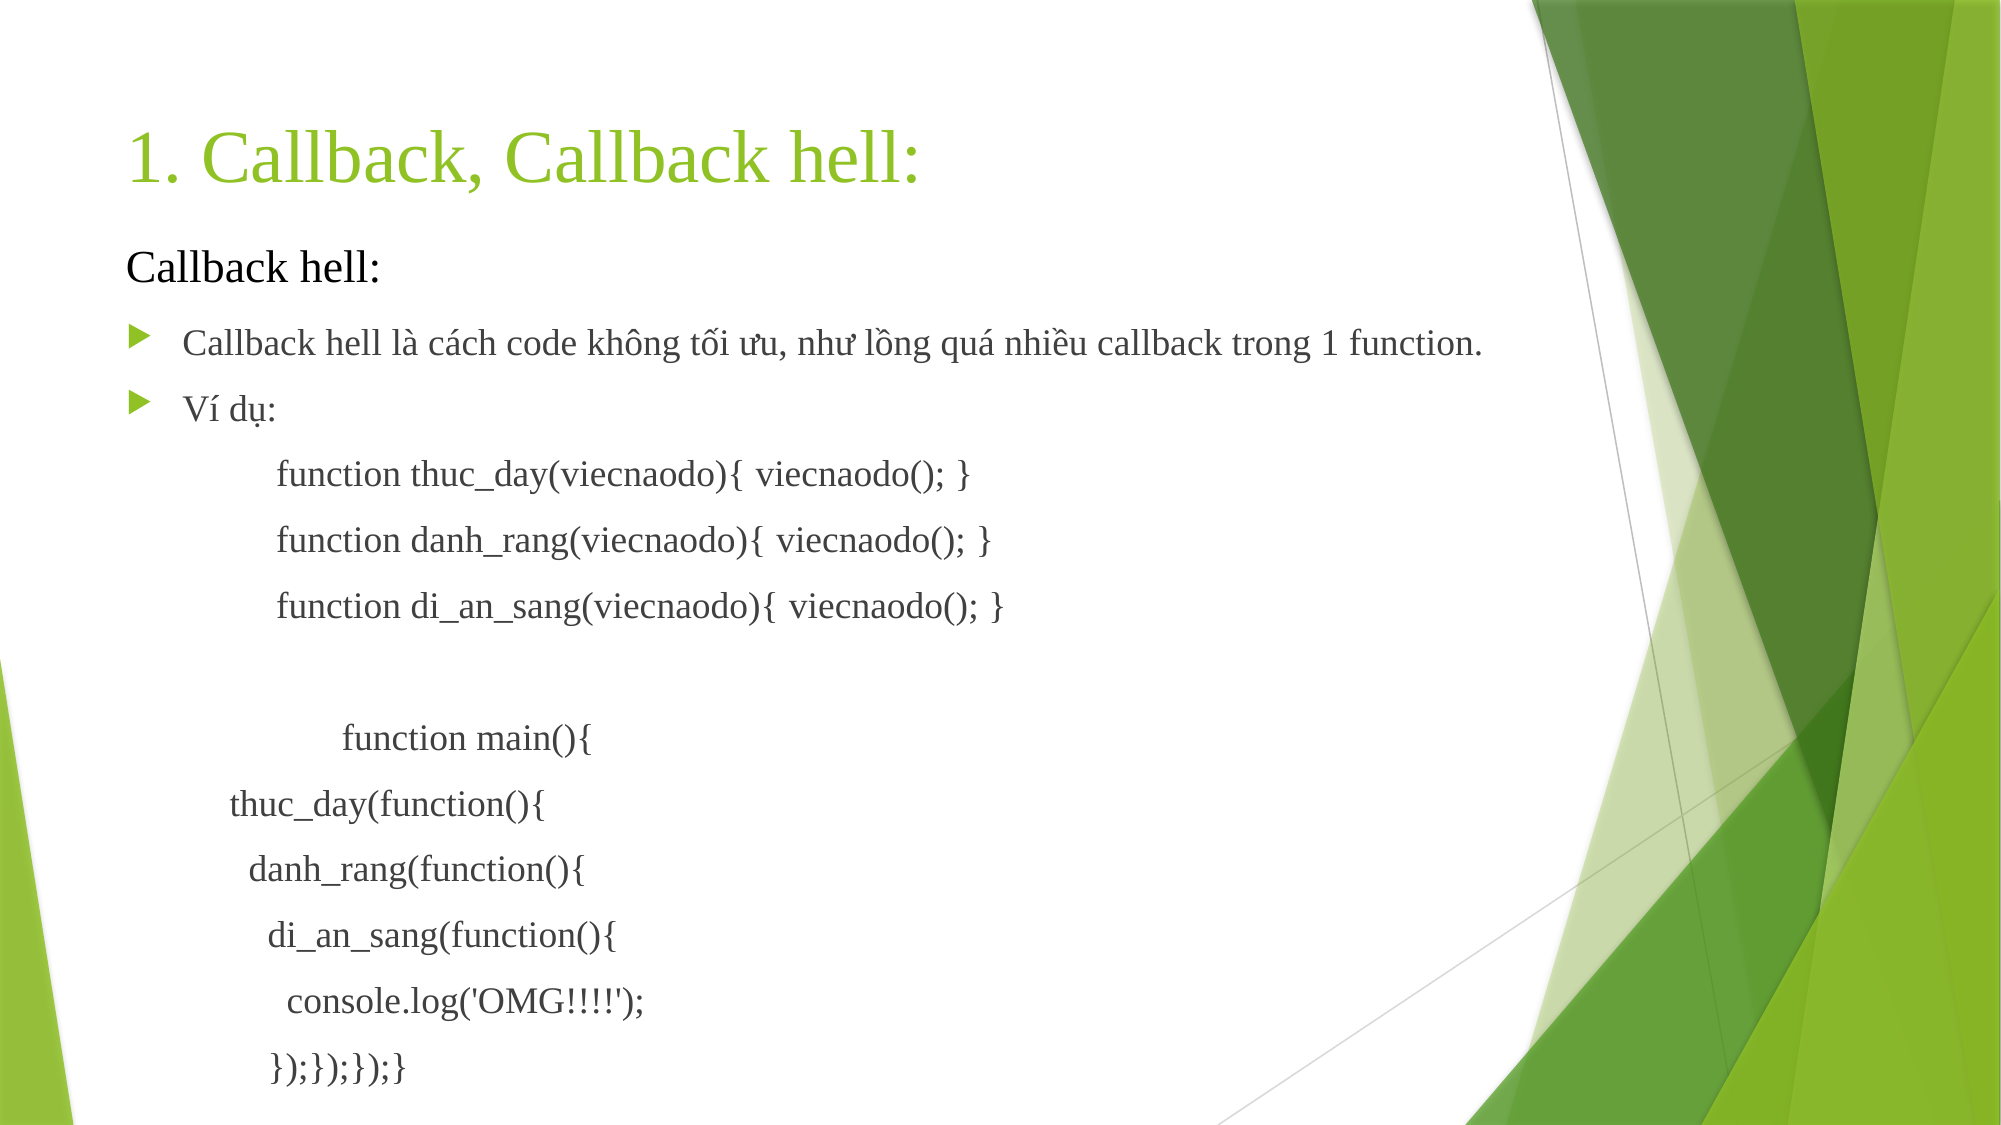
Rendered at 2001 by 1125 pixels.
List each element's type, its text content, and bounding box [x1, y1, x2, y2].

text_box Callback hell: [111, 228, 1522, 299]
title 1. Callback, Callback hell: [111, 99, 1522, 219]
list Callback hell là cách code không tối ưu, như lồng quá nhiều callback trong 1 function. Ví dụ: function thuc_day(viecnaodo){ viecnaodo(); } function danh_rang(viecnaodo){ viecnaodo(); } function di_an_sang(viecnaodo){ viecnaodo(); } function main(){ thuc_day(function(){ danh_rang(function(){ di_an_sang(function(){ console.log('OMG!!!!'); });});});} [111, 310, 1522, 1125]
